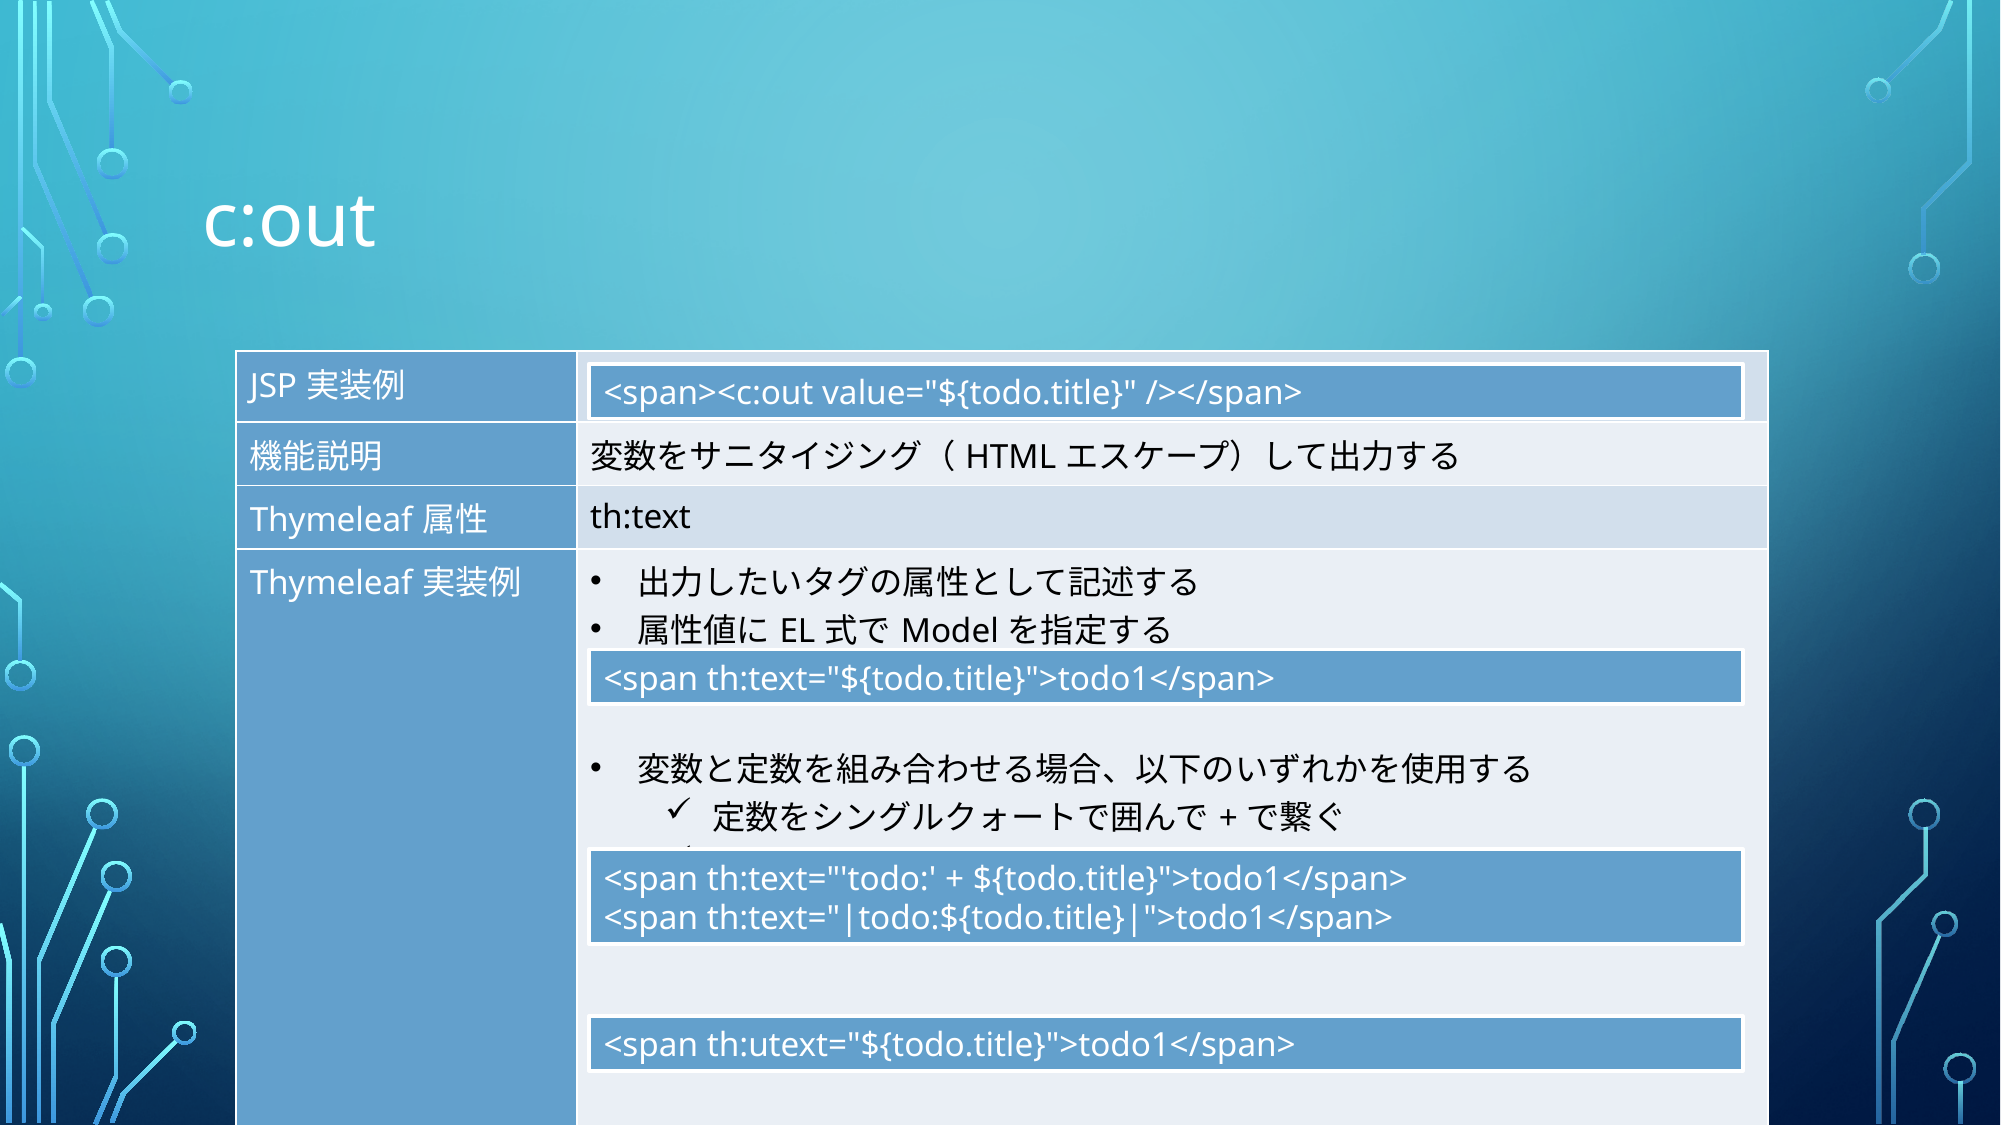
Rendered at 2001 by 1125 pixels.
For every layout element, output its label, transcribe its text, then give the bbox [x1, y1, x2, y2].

table_header JSP実装例 [237, 352, 576, 421]
table_cell 変数をサニタイジング（HTMLエスケープ）して出力する [578, 423, 1767, 485]
table_cell 出力したいタグの属性として記述する 属性値にEL式でModelを指定する 変数と定数を組み合わせる場合、以下のいずれかを使用する 定数をシングルクォートで囲んで+で繋ぐ 全体をパイプで囲む（こちらを推奨） サニタイジングしたくない場合、th:utextを使用する [578, 550, 1767, 1125]
title c:out [187, 101, 1813, 344]
text_box <span><c:out value="${todo.title}" /></span> [587, 362, 1745, 420]
table_cell Thymeleaf実装例 [237, 550, 576, 1125]
table_cell 機能説明 [237, 423, 576, 485]
table_cell th:text [578, 486, 1767, 548]
table_header [578, 352, 1767, 421]
text_box <span th:text="'todo:' + ${todo.title}">todo1</span> <span th:text="|todo:${todo.title}|">todo1</span> [587, 847, 1745, 946]
text_box <span th:text="${todo.title}">todo1</span> [587, 648, 1745, 706]
text_box <span th:utext="${todo.title}">todo1</span> [587, 1014, 1745, 1073]
table_cell Thymeleaf属性 [237, 486, 576, 548]
